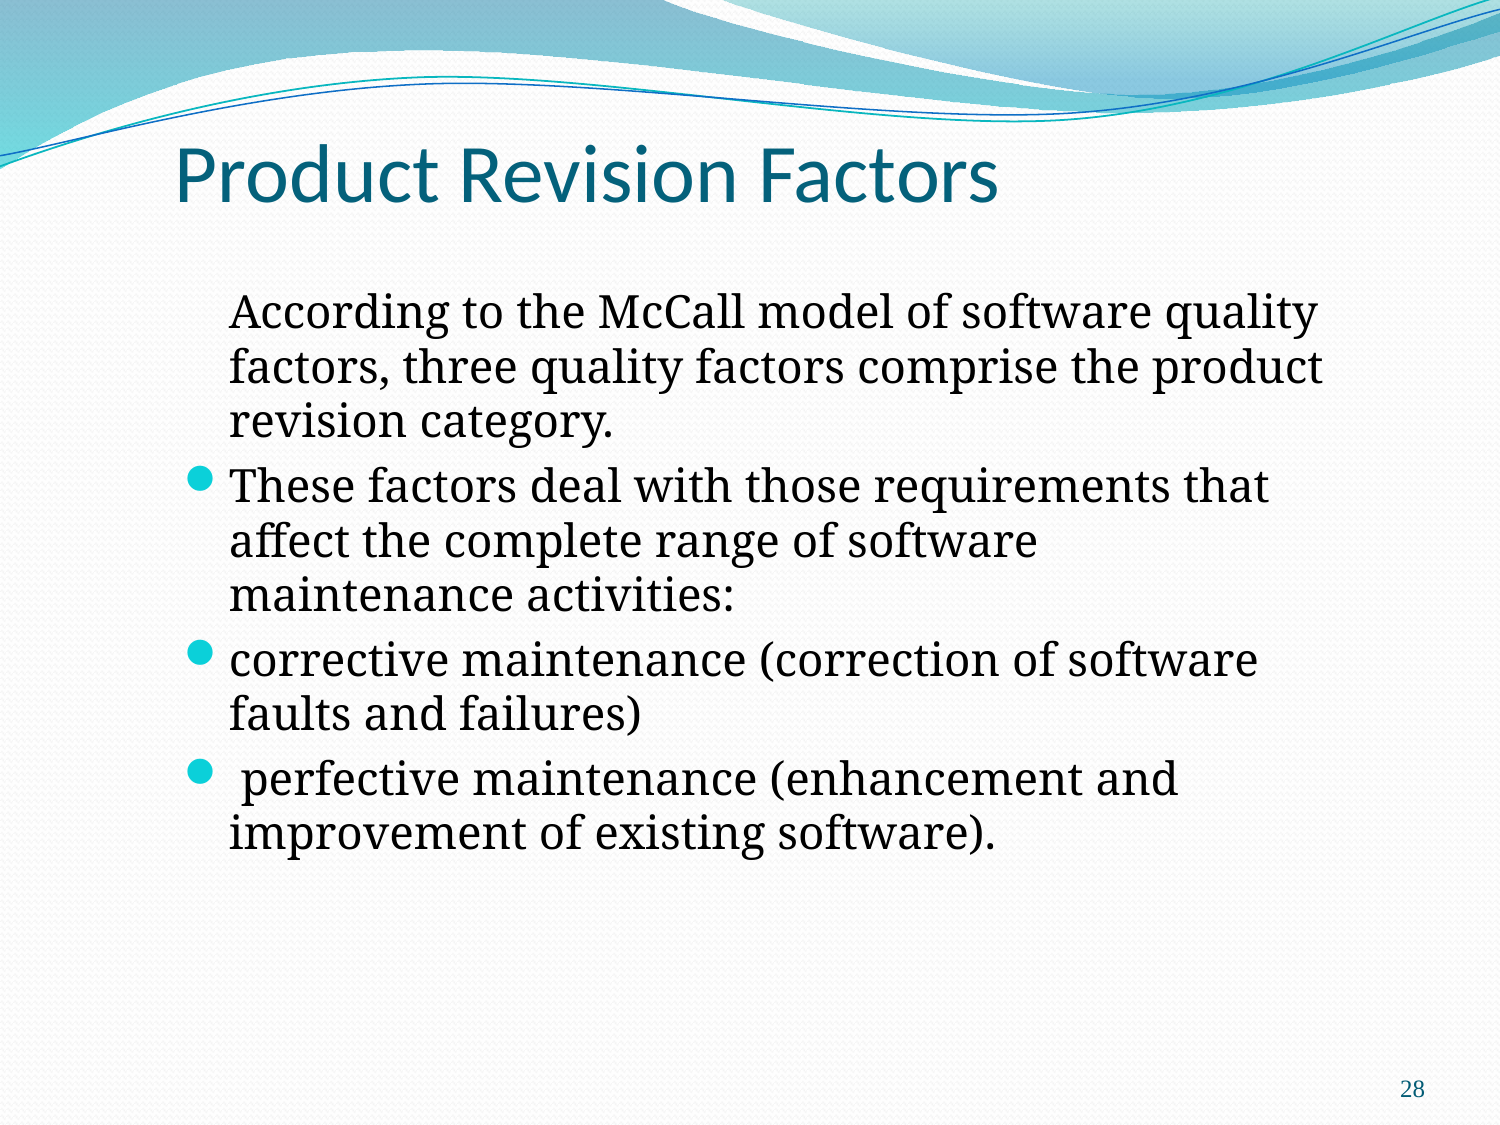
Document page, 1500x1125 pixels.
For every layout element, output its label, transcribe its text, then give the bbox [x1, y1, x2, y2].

title Product Revision Factors [174, 75, 1388, 219]
slide_number 28 [1299, 1042, 1425, 1103]
list According to the McCall model of software quality factors, three quality factors comprise the product revision category. These factors deal with those requirements that affect the complete range of software maintenance activities: corrective maintenance (correction of software faults and failures) perfective maintenance (enhancement and improvement of existing software). [169, 275, 1350, 1024]
